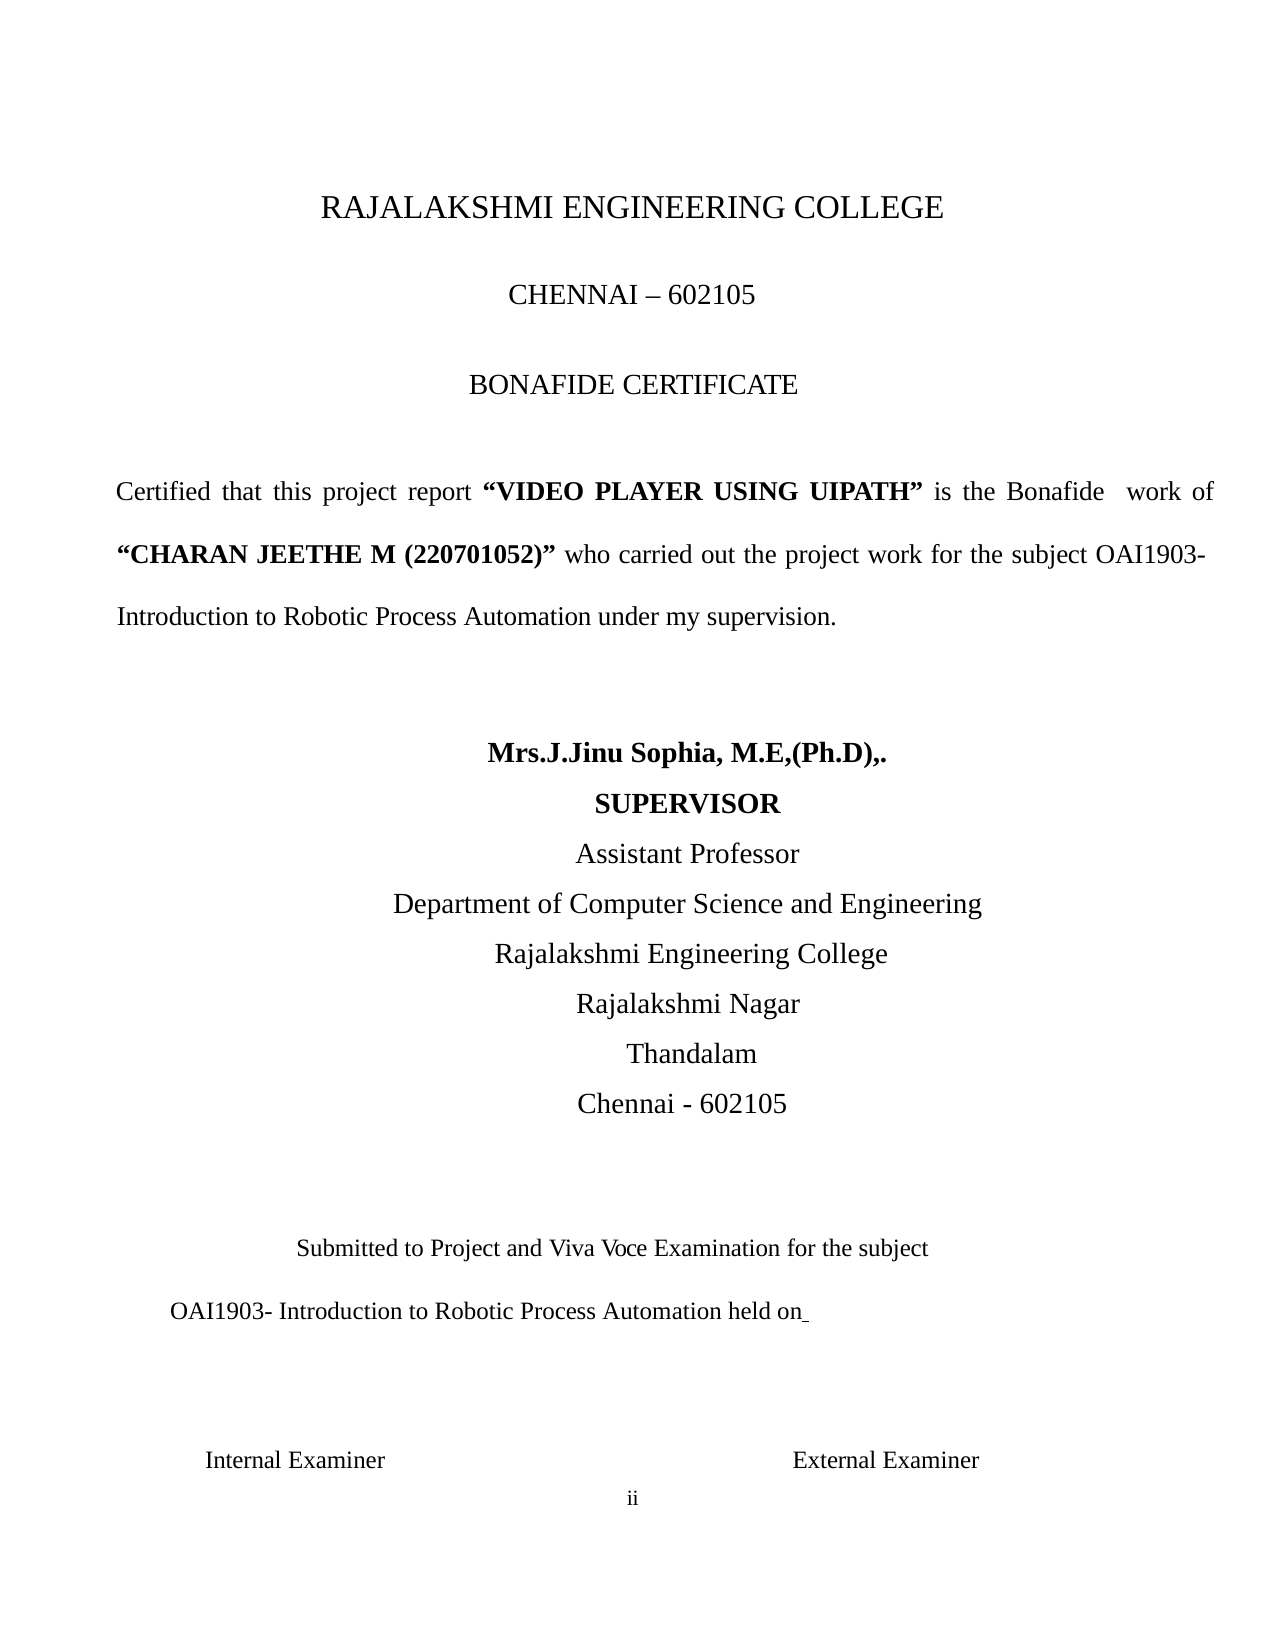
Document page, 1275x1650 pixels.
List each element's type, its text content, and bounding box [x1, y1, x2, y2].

text_box Submitted to Project and Viva Voce Examination for the subject OAI1903- Introduction to Robotic Process Automation held on [168, 1229, 1022, 1325]
text_box Internal Examiner [203, 1441, 389, 1474]
text_box External Examiner [790, 1441, 983, 1474]
text_box RAJALAKSHMI ENGINEERING COLLEGE CHENNAI – 602105 BONAFIDE CERTIFICATE Certified that this project report “VIDEO PLAYER USING UIPATH” is the Bonafide work of “CHARAN JEETHE M (220701052)” who carried out the project work for the subject OAI1903- Introduction to Robotic Process Automation under my supervision. [113, 183, 1215, 631]
text_box ii [624, 1481, 641, 1510]
text_box Mrs.J.Jinu Sophia, M.E,(Ph.D),. SUPERVISOR Assistant Professor Department of Computer Science and Engineering Rajalakshmi Engineering College Rajalakshmi Nagar Thandalam Chennai - 602105 [389, 716, 985, 1120]
